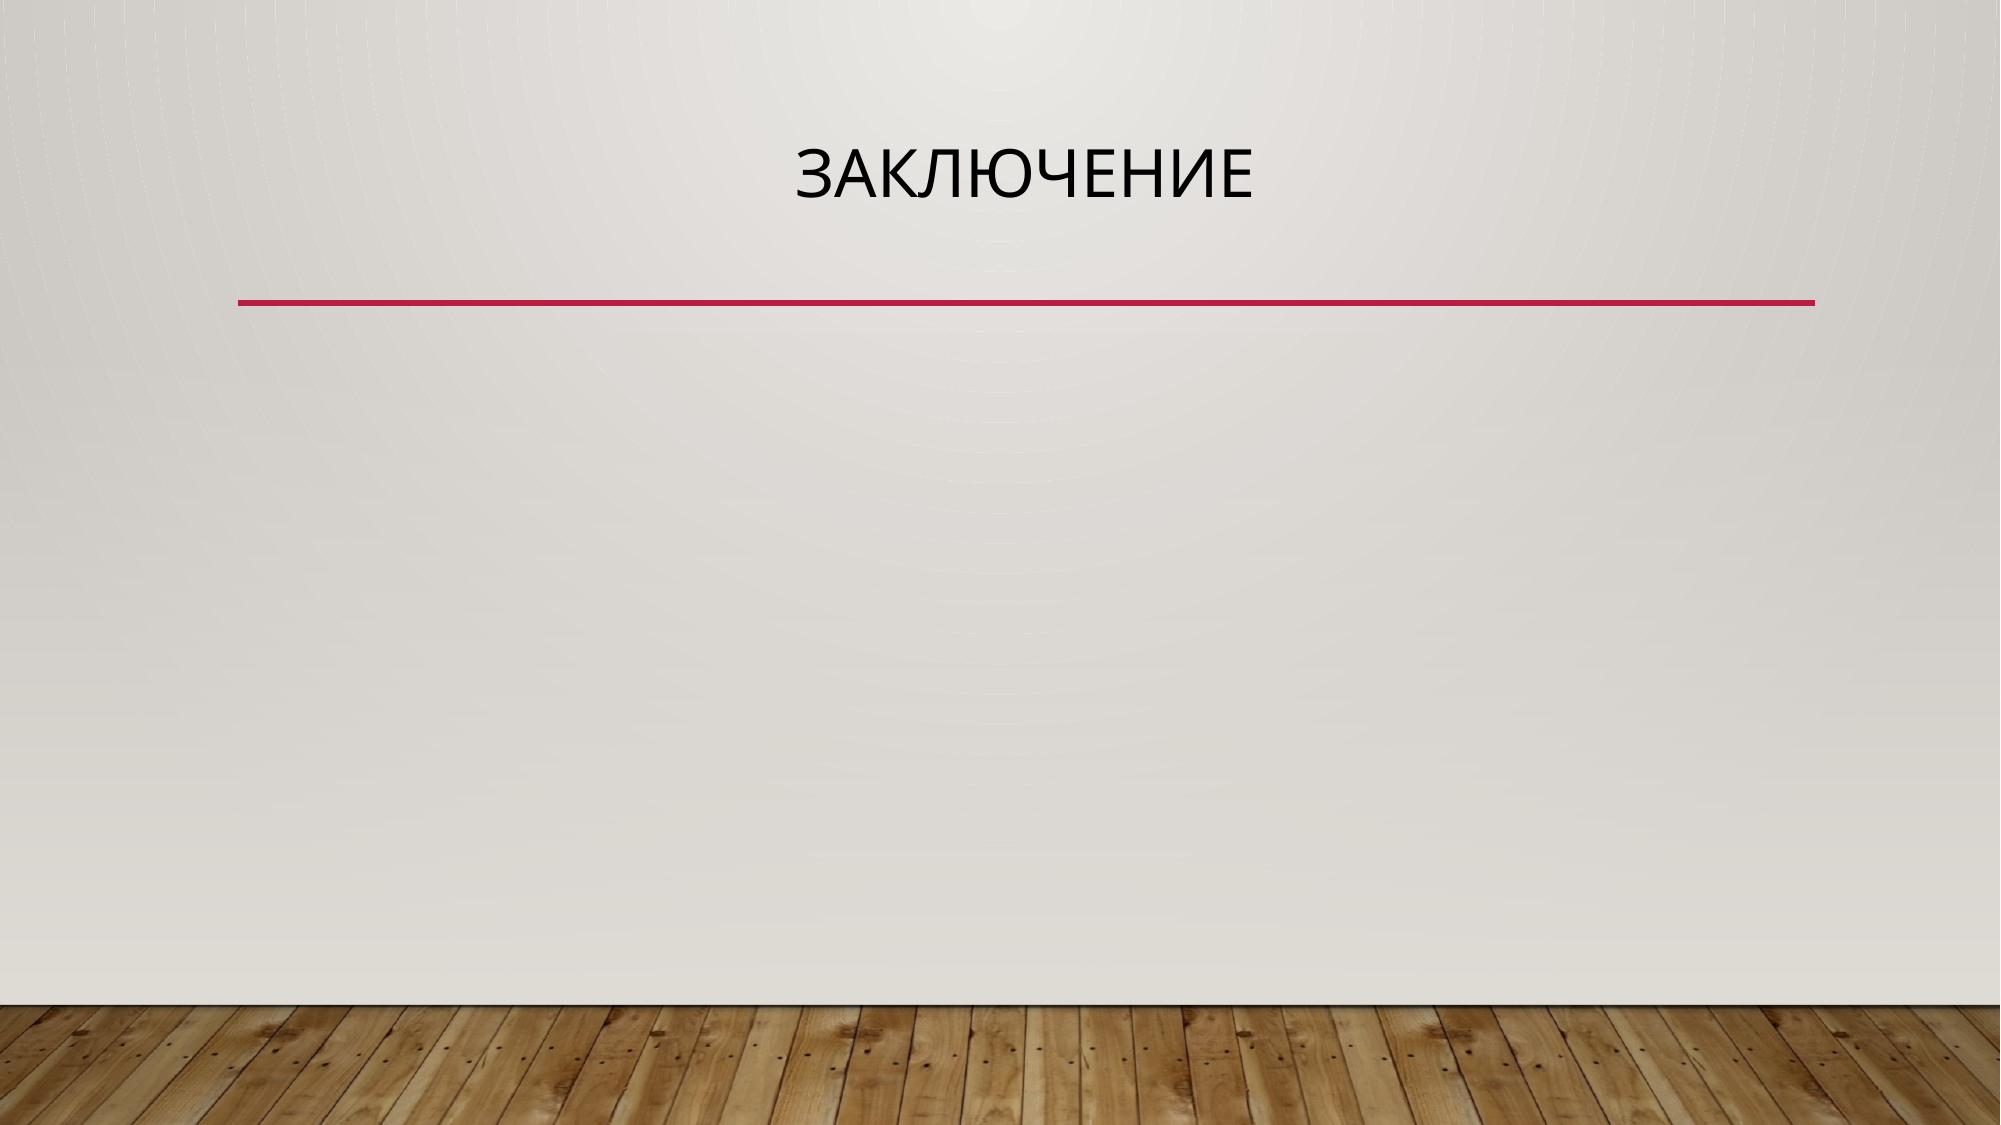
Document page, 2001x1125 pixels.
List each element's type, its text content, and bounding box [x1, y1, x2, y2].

picture [0, 1005, 2000, 1125]
title Заключение [238, 131, 1814, 305]
